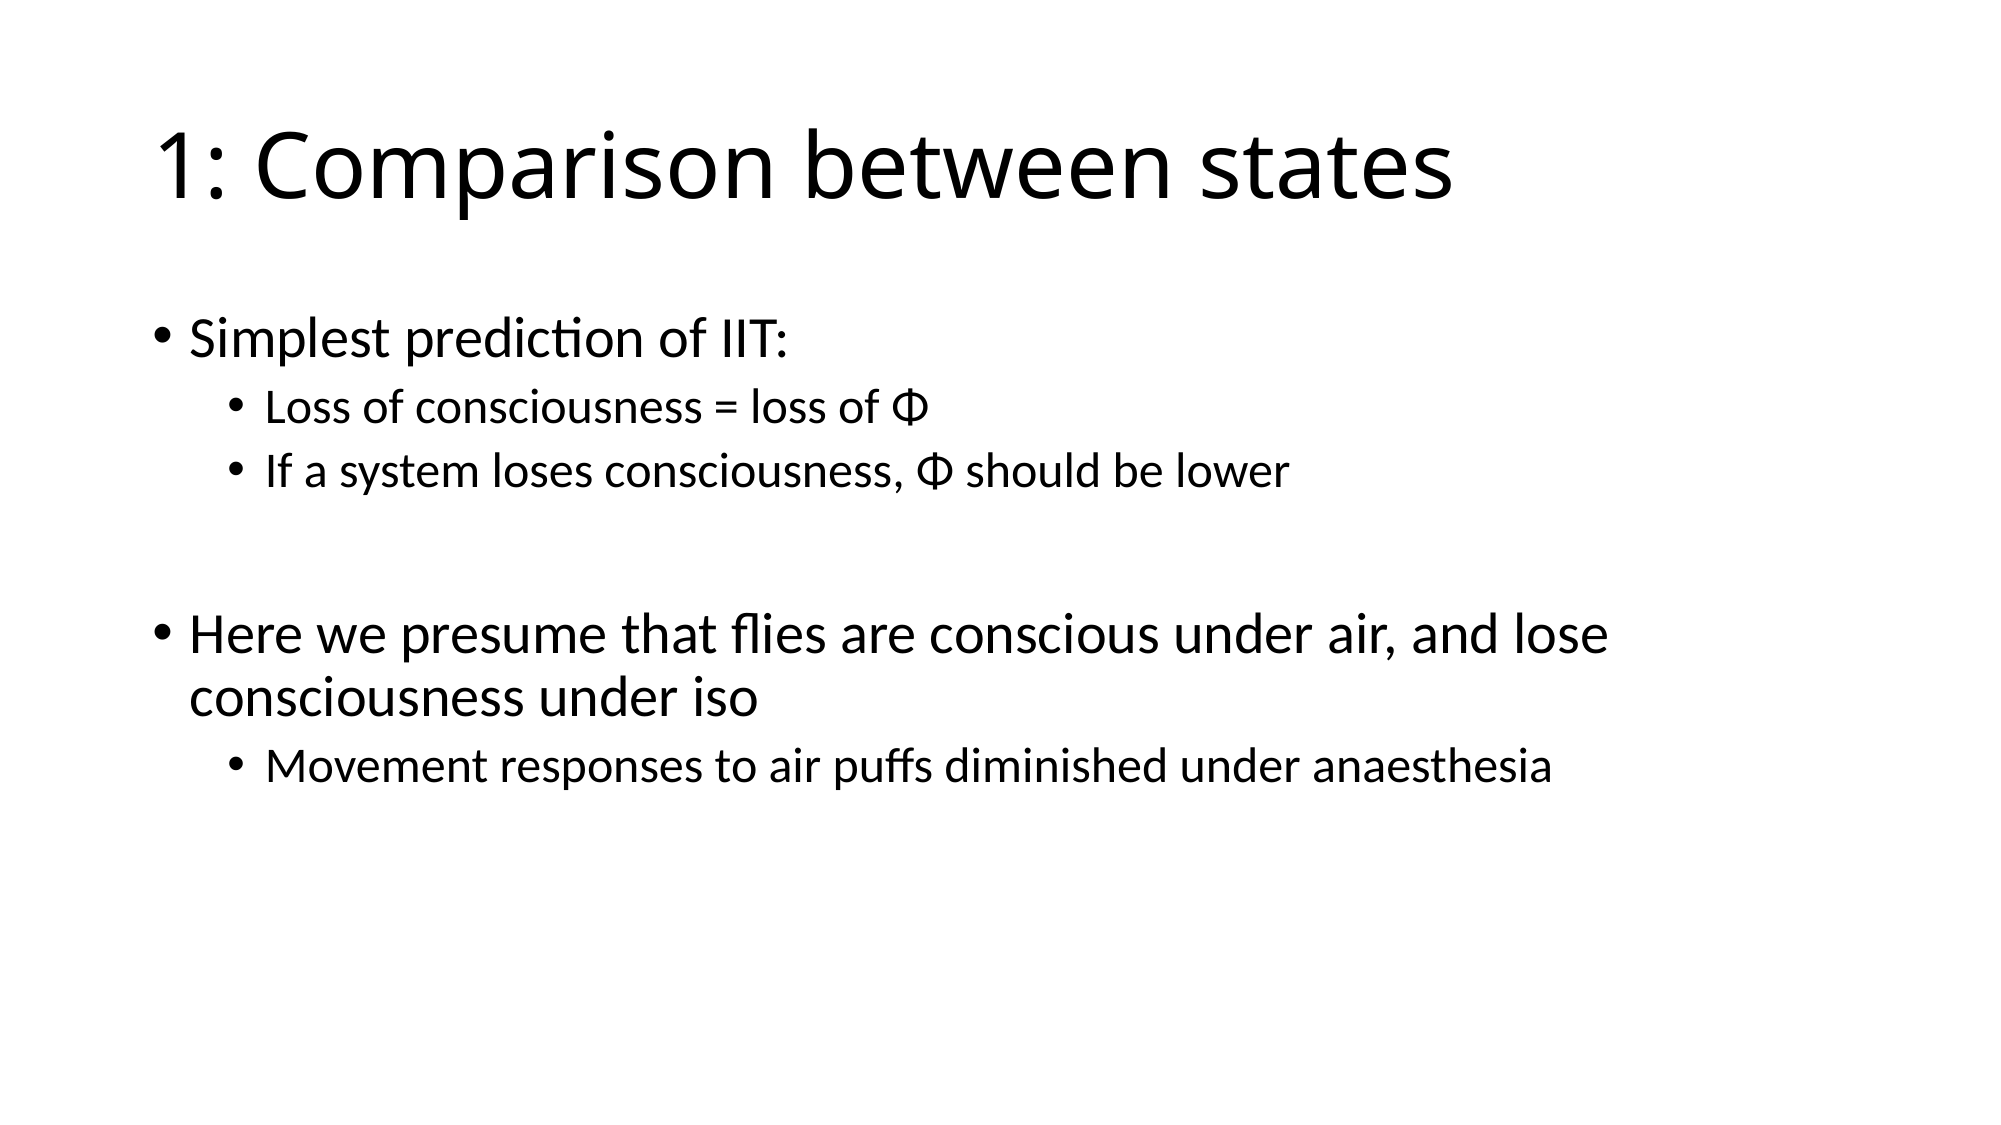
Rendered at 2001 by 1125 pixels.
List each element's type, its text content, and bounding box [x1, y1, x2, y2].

list Simplest prediction of IIT: Loss of consciousness = loss of Φ If a system loses consciousness, Φ should be lower Here we presume that flies are conscious under air, and lose consciousness under iso Movement responses to air puffs diminished under anaesthesia [137, 299, 1863, 1014]
title 1: Comparison between states [137, 59, 1863, 278]
